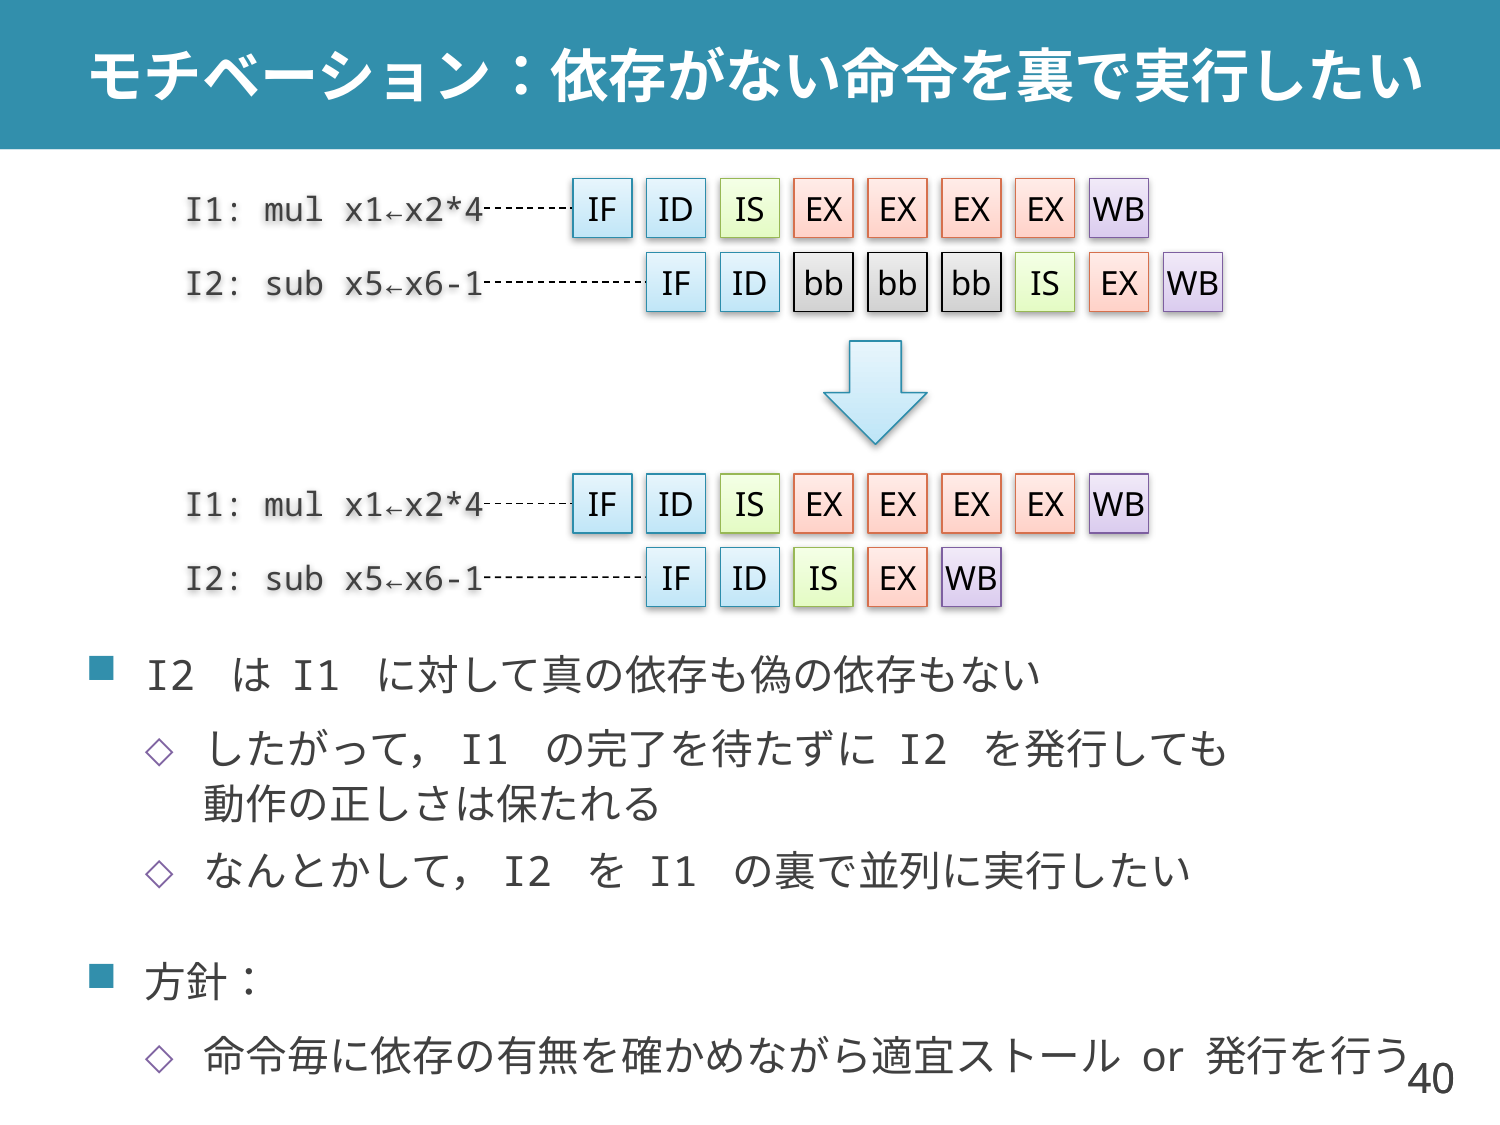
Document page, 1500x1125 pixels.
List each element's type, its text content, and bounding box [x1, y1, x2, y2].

text_box WB [1089, 473, 1149, 534]
text_box I1: mul x1←x2*4 [365, 178, 485, 238]
text_box EX [1015, 473, 1075, 534]
text_box ID [720, 547, 780, 607]
text_box bb [867, 252, 928, 312]
text_box IF [646, 252, 706, 312]
list I2 は I1 に対して真の依存も偽の依存もない したがって，I1 の完了を待たずに I2 を発行しても 動作の正しさは保たれる なんとかして，I2 を I1 の裏で並列に実行したい 方針： 命令毎に依存の有無を確かめながら適宜ストール or 発行を行う [70, 636, 1445, 1095]
text_box EX [867, 473, 928, 534]
text_box IS [1015, 252, 1075, 312]
text_box IF [646, 547, 706, 607]
text_box WB [941, 547, 1002, 607]
text_box ID [720, 252, 780, 312]
text_box EX [793, 178, 854, 238]
text_box bb [793, 252, 854, 312]
text_box EX [793, 473, 854, 534]
text_box I2: sub x5←x6-1 [365, 252, 485, 312]
text_box IF [572, 178, 633, 238]
text_box IF [572, 473, 633, 534]
text_box WB [1089, 178, 1149, 238]
text_box WB [1163, 252, 1223, 312]
text_box ID [646, 473, 706, 534]
text_box ID [646, 178, 706, 238]
text_box IS [720, 178, 780, 238]
text_box EX [941, 178, 1002, 238]
text_box EX [867, 178, 928, 238]
text_box I2: sub x5←x6-1 [365, 547, 485, 607]
text_box I1: mul x1←x2*4 [365, 473, 485, 534]
text_box [823, 340, 928, 445]
text_box IS [720, 473, 780, 534]
text_box EX [867, 547, 928, 607]
text_box EX [1089, 252, 1149, 312]
text_box IS [793, 547, 854, 607]
text_box EX [1015, 178, 1075, 238]
text_box EX [941, 473, 1002, 534]
text_box bb [941, 252, 1002, 312]
title モチベーション：依存がない命令を裏で実行したい [70, 0, 1500, 150]
